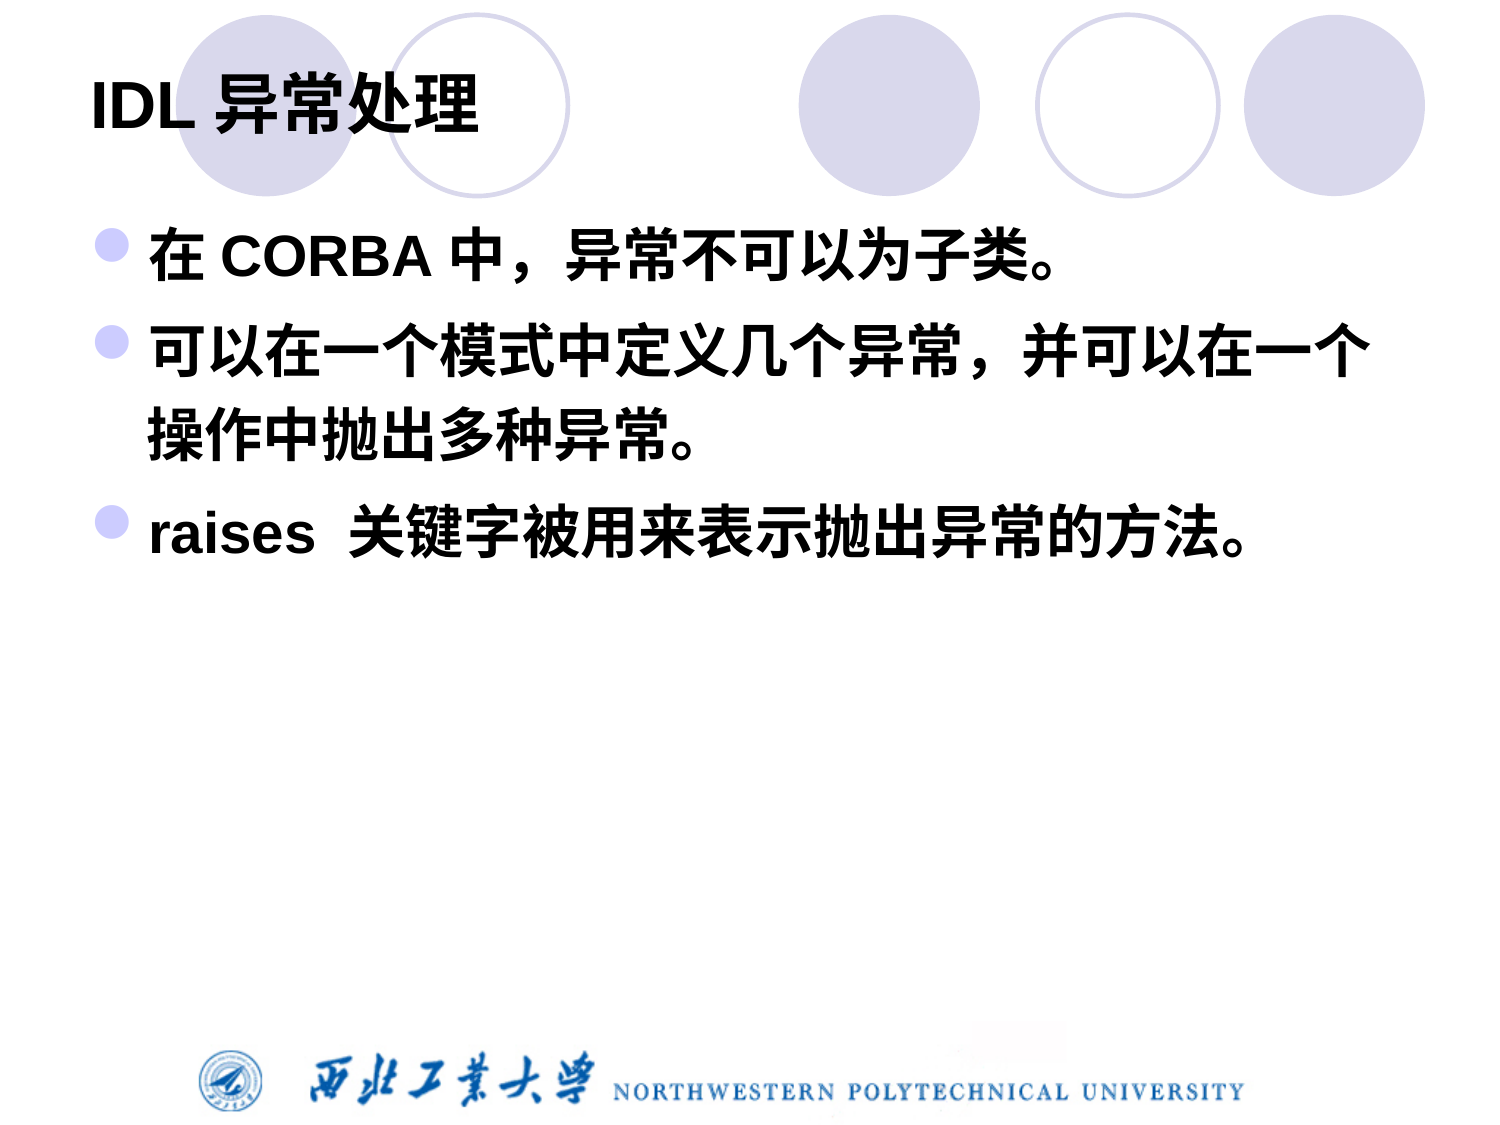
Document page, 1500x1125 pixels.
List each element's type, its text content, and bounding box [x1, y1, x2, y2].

list 在CORBA中，异常不可以为子类。 可以在一个模式中定义几个异常，并可以在一个操作中抛出多种异常。 raises 关键字被用来表示抛出异常的方法。 [75, 196, 1425, 1035]
title IDL异常处理 [75, 19, 1425, 185]
picture [0, 1021, 1500, 1125]
